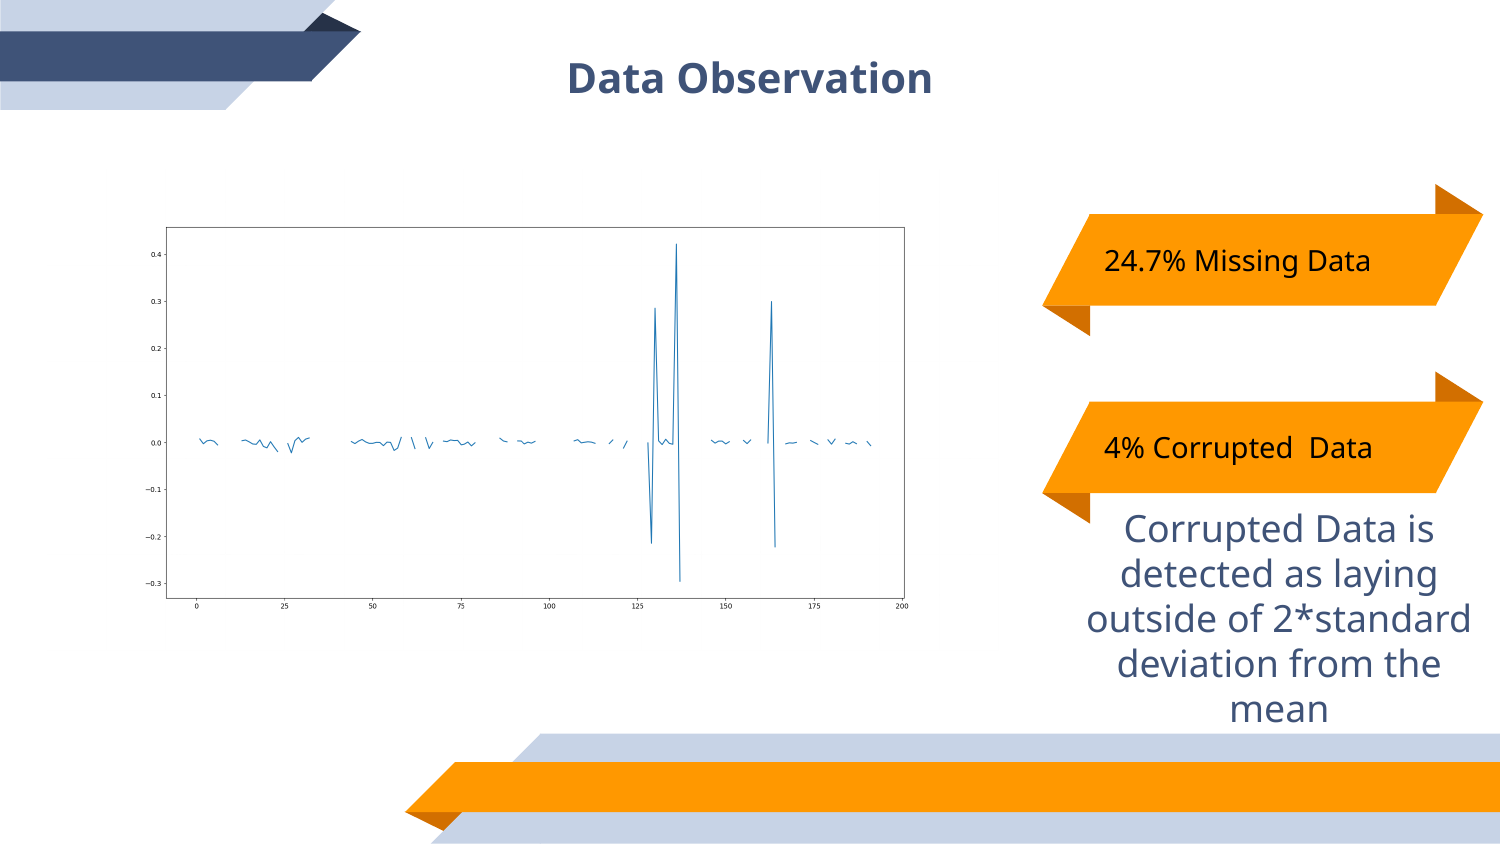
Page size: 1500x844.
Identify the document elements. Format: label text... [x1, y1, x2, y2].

picture [46, 139, 1071, 651]
slide_number [1249, 760, 1494, 813]
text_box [1041, 371, 1484, 524]
title Data Observation [318, 14, 1182, 141]
subtitle Corrupted Data is detected as laying outside of 2*standard deviation from the mean [1058, 523, 1500, 713]
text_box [1041, 183, 1484, 337]
